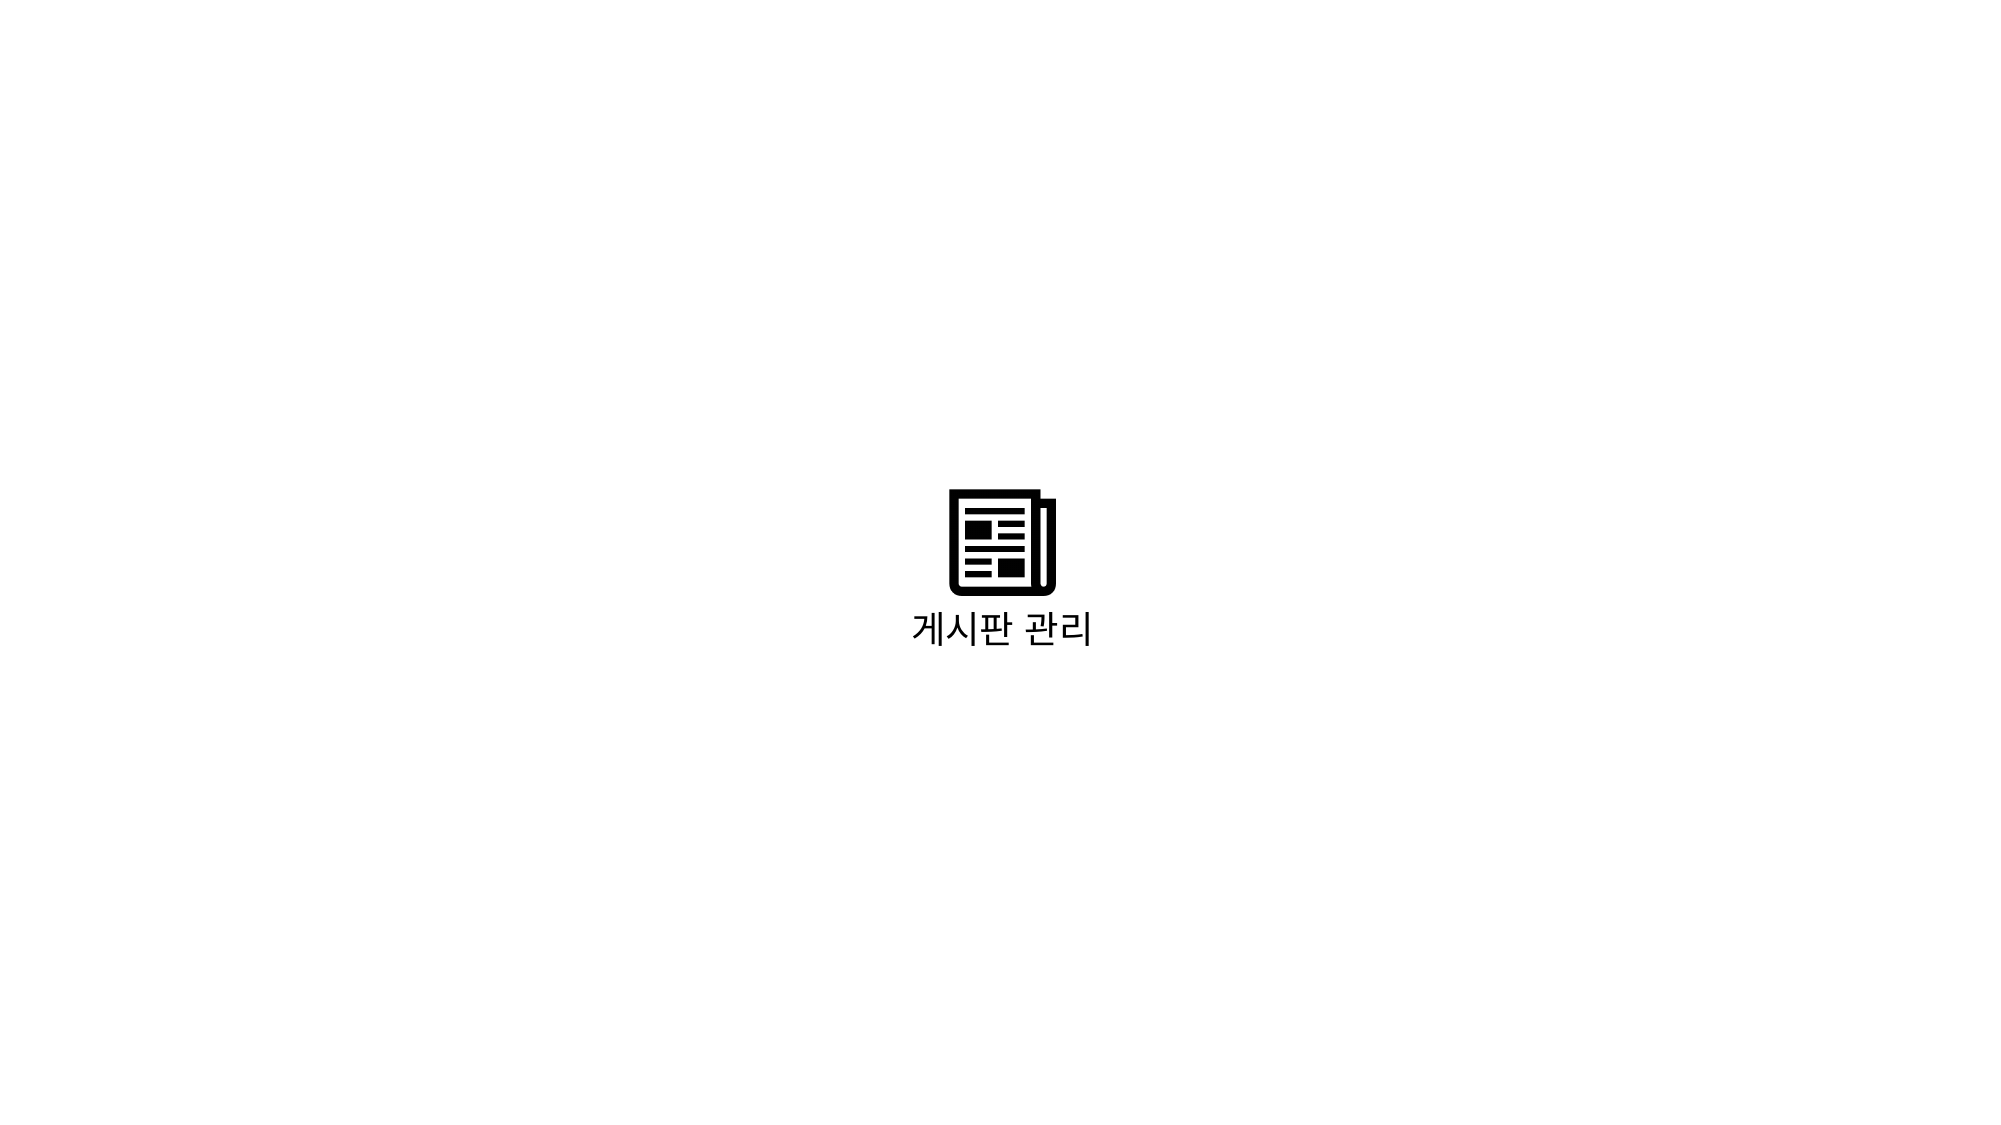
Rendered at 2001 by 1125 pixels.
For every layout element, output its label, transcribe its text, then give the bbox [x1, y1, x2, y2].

picture [927, 467, 1078, 618]
text_box 게시판 관리 [820, 598, 1185, 659]
